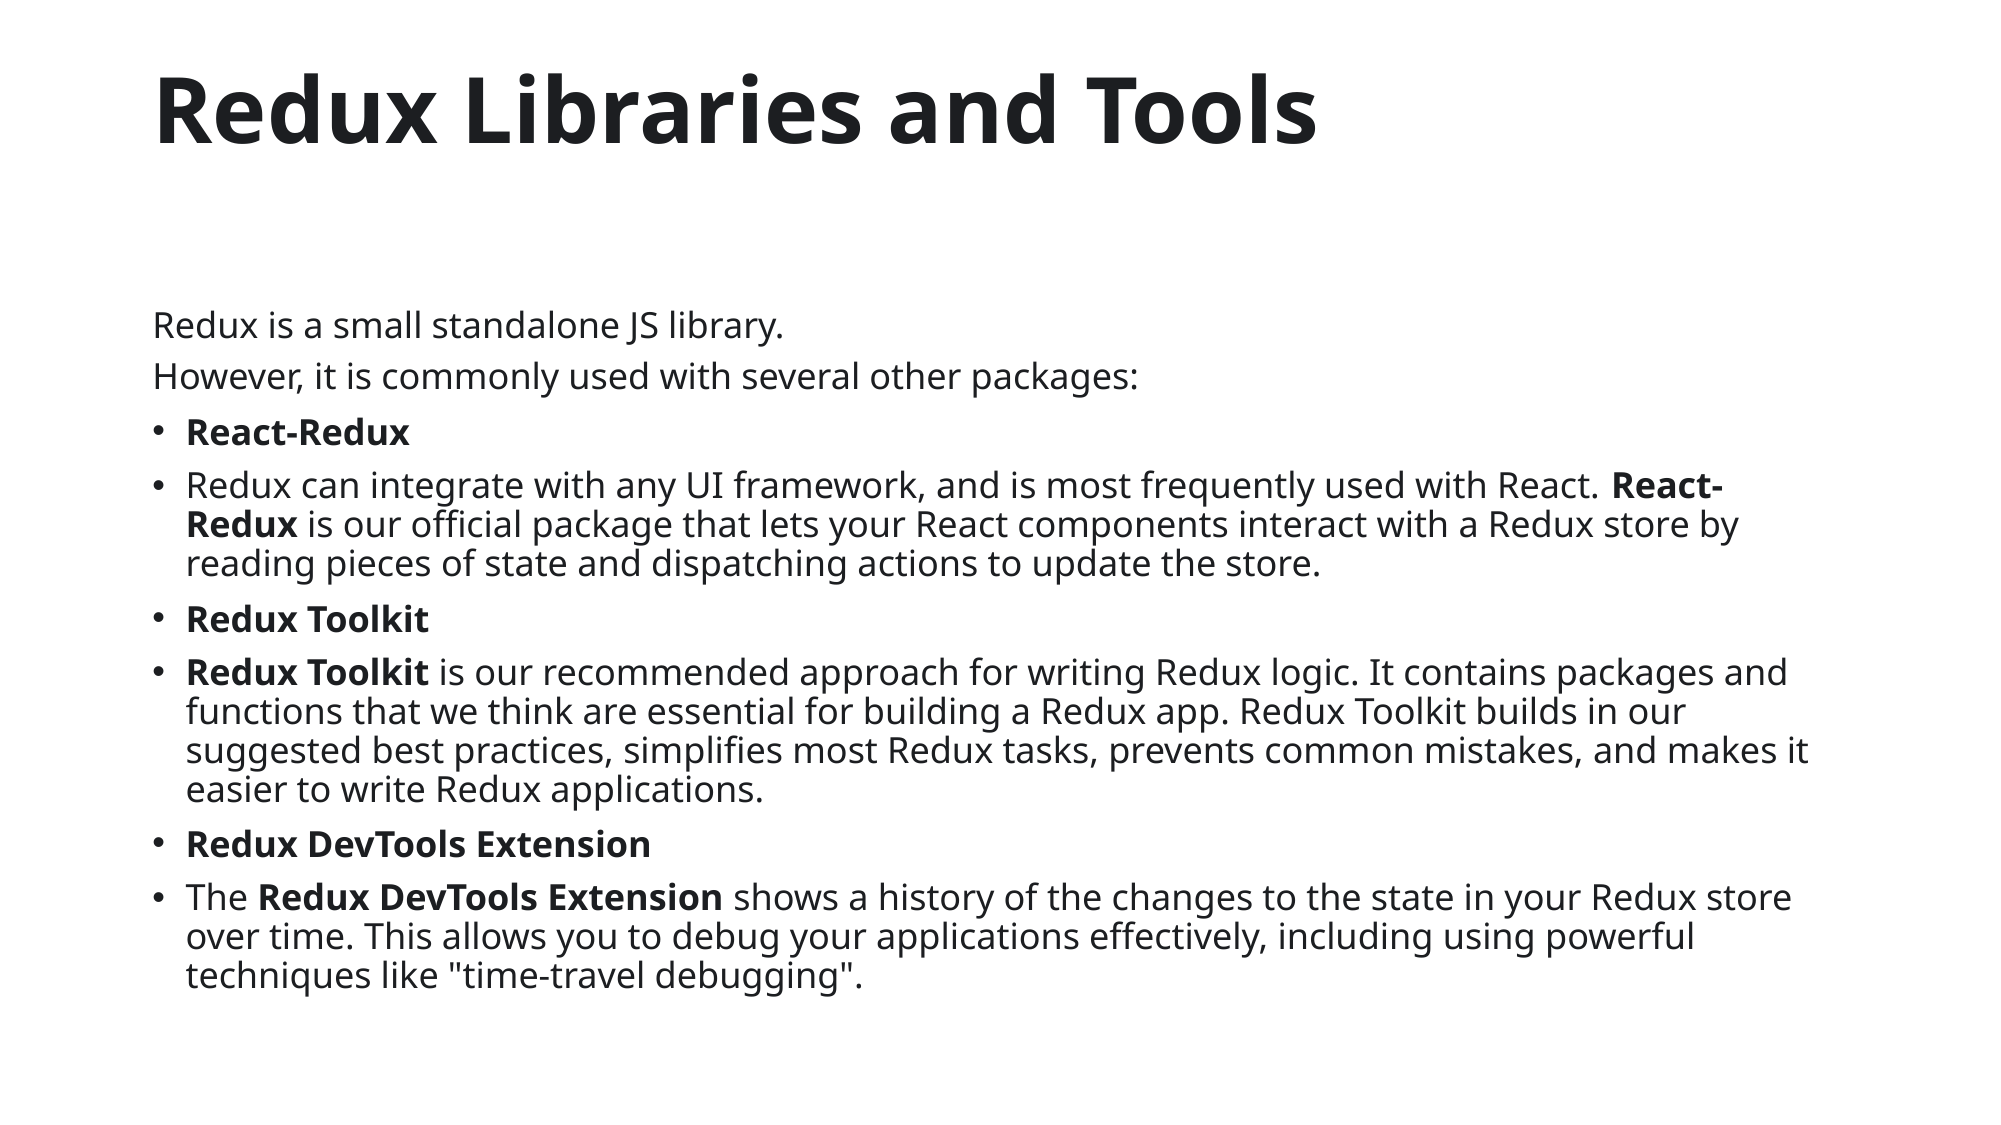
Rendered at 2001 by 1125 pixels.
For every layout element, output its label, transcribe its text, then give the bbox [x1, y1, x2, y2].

title Redux Libraries and Tools [137, 59, 1863, 278]
list Redux is a small standalone JS library. However, it is commonly used with several other packages: React-Redux​ Redux can integrate with any UI framework, and is most frequently used with React. React-Redux is our official package that lets your React components interact with a Redux store by reading pieces of state and dispatching actions to update the store. Redux Toolkit​ Redux Toolkit is our recommended approach for writing Redux logic. It contains packages and functions that we think are essential for building a Redux app. Redux Toolkit builds in our suggested best practices, simplifies most Redux tasks, prevents common mistakes, and makes it easier to write Redux applications. Redux DevTools Extension​ The Redux DevTools Extension shows a history of the changes to the state in your Redux store over time. This allows you to debug your applications effectively, including using powerful techniques like "time-travel debugging". [137, 299, 1863, 1014]
